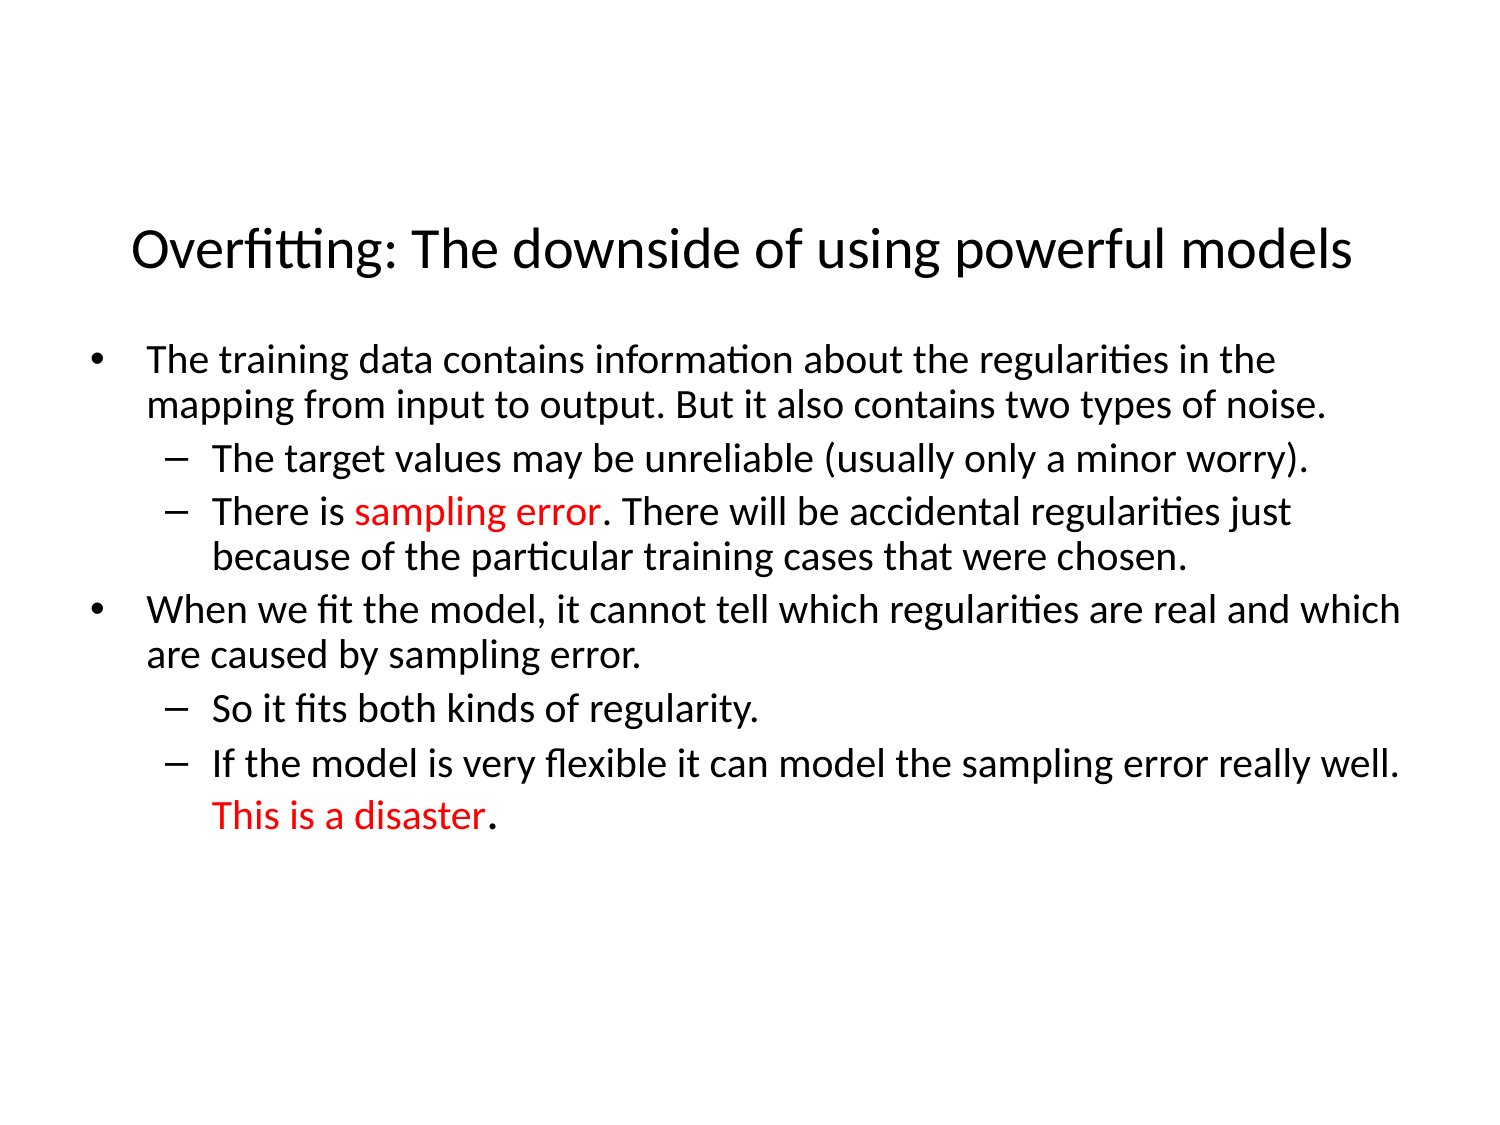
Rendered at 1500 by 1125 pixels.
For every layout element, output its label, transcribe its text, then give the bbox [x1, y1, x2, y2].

title Overfitting: The downside of using powerful models [29, 161, 1477, 303]
list The training data contains information about the regularities in the mapping from input to output. But it also contains two types of noise. The target values may be unreliable (usually only a minor worry). There is sampling error. There will be accidental regularities just because of the particular training cases that were chosen. When we fit the model, it cannot tell which regularities are real and which are caused by sampling error. So it fits both kinds of regularity. If the model is very flexible it can model the sampling error really well. This is a disaster. [75, 330, 1425, 888]
